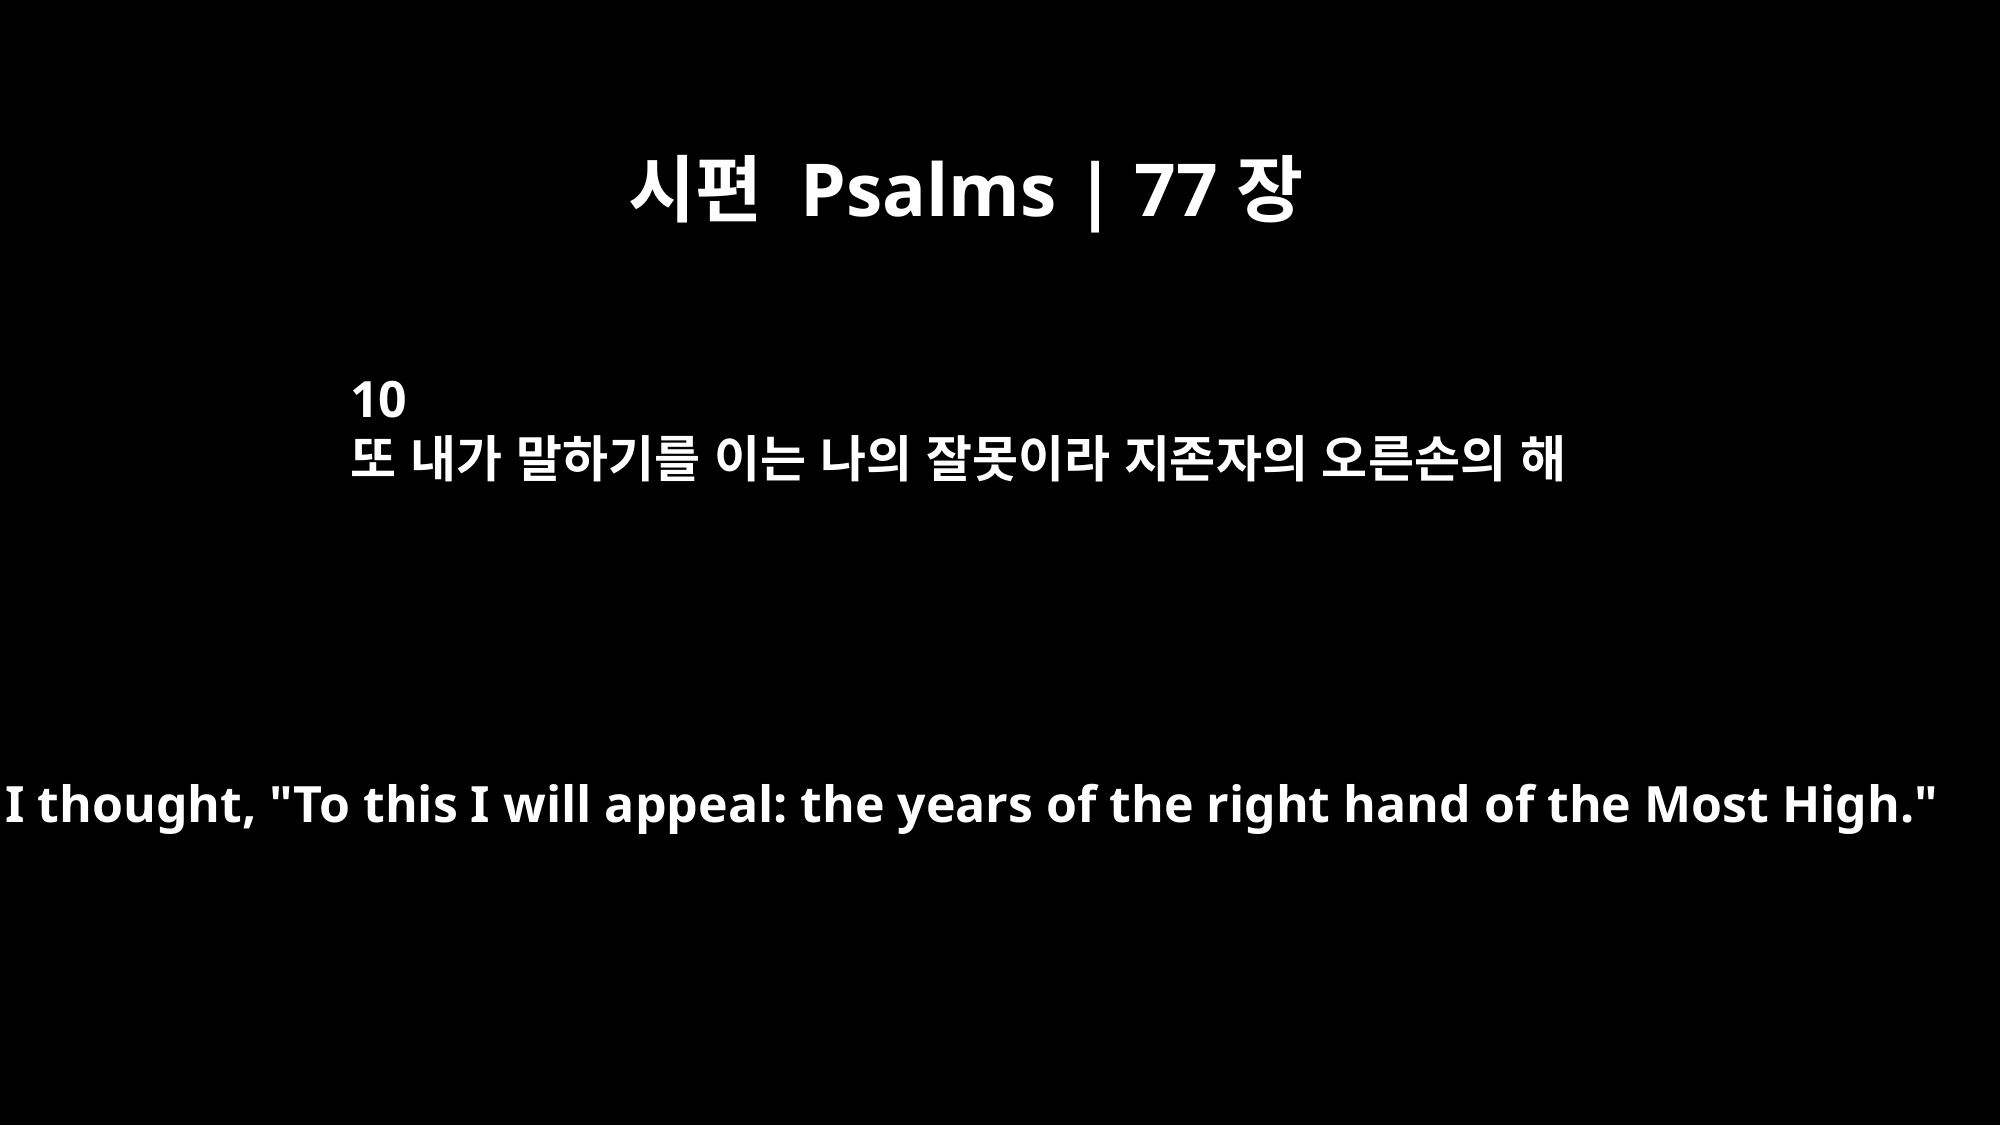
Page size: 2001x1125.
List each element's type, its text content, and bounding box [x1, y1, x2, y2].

text_box Then I thought, "To this I will appeal: the years of the right hand of the Most High." [0, 764, 1954, 840]
text_box 시편 Psalms | 77장 [613, 136, 1319, 239]
text_box 10 또 내가 말하기를 이는 나의 잘못이라 지존자의 오른손의 해 [335, 359, 1582, 495]
